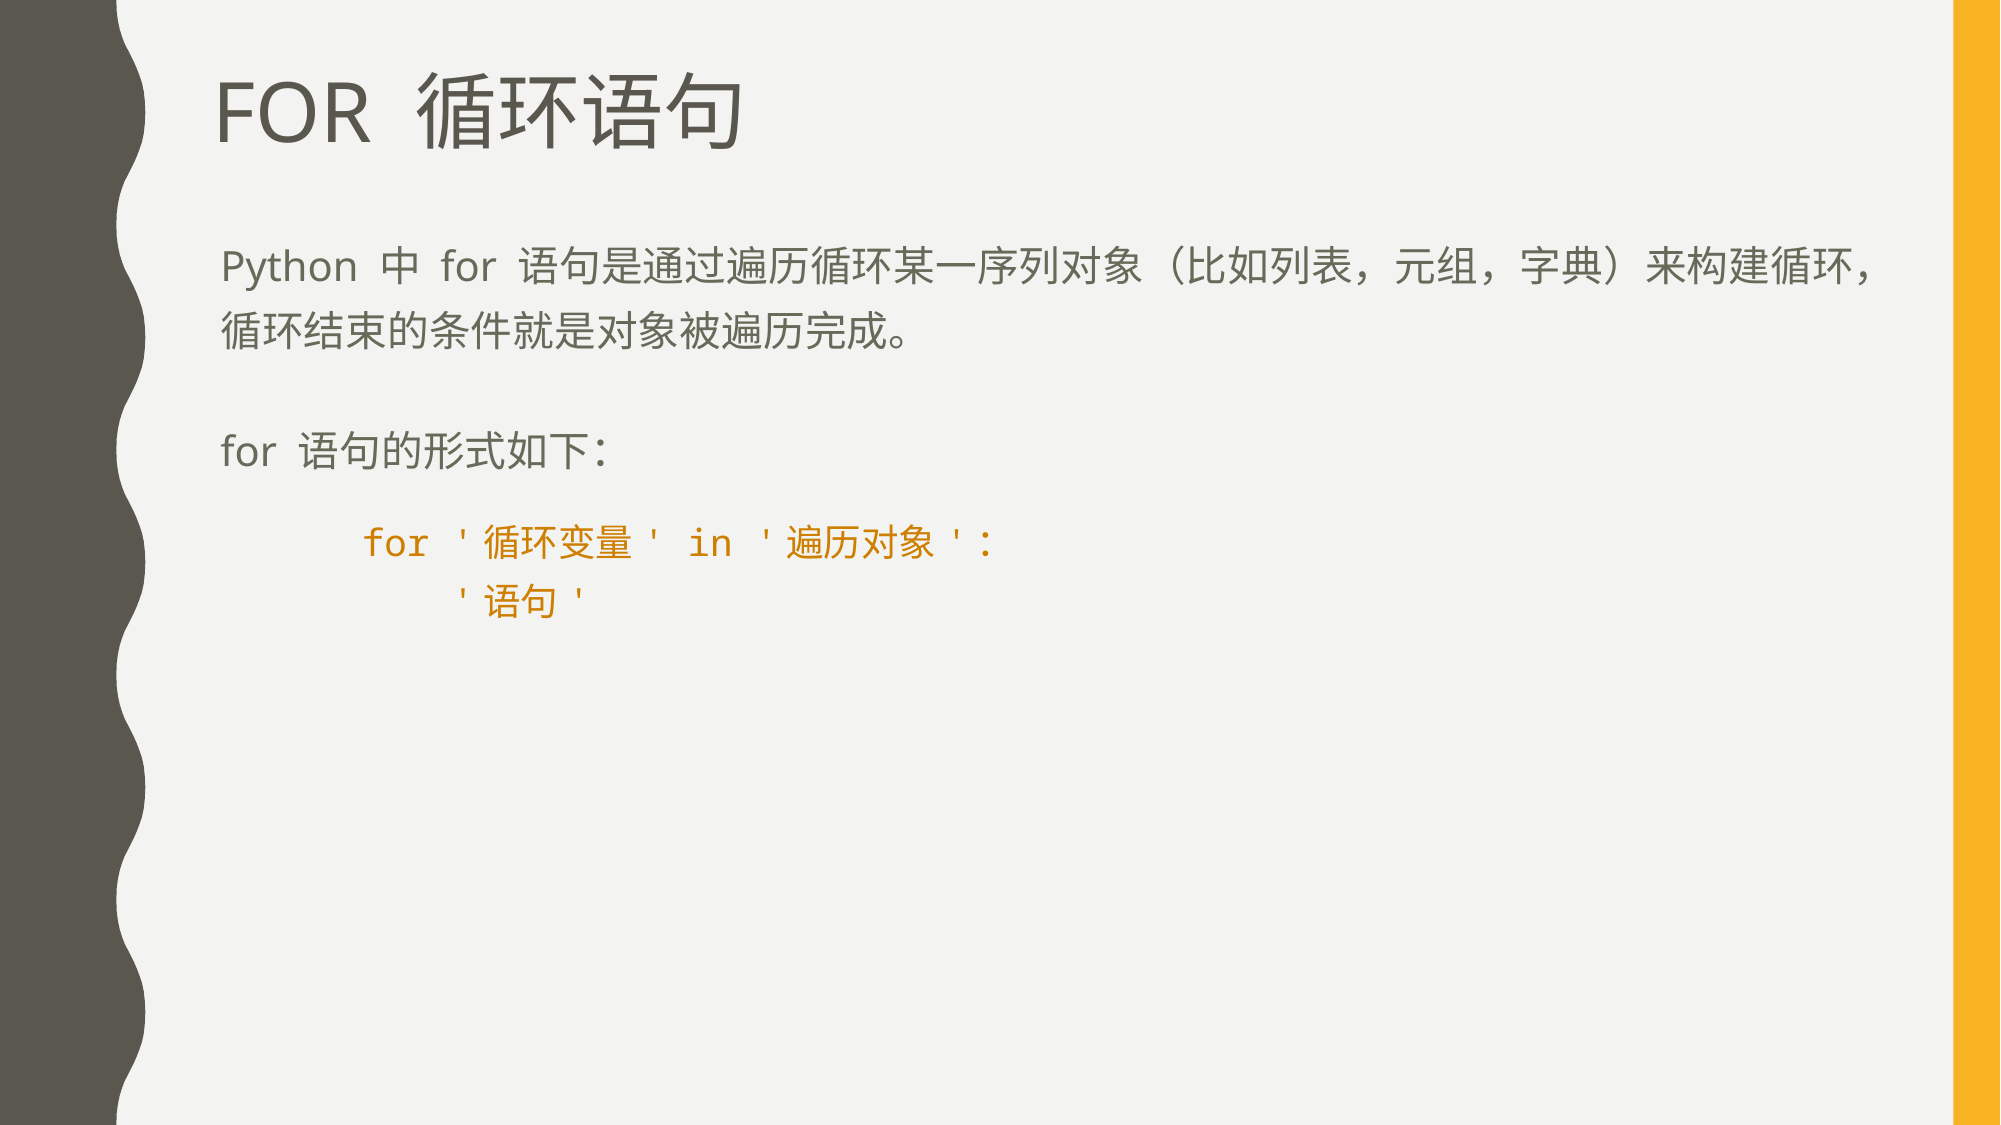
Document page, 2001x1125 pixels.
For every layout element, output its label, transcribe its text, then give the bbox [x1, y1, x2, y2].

list Python 中 for 语句是通过遍历循环某一序列对象（比如列表，元组，字典）来构建循环，循环结束的条件就是对象被遍历完成。 for 语句的形式如下： [205, 217, 1875, 542]
text_box for '循环变量' in '遍历对象'： '语句' [347, 498, 1257, 631]
title For 循环语句 [197, 62, 1985, 331]
